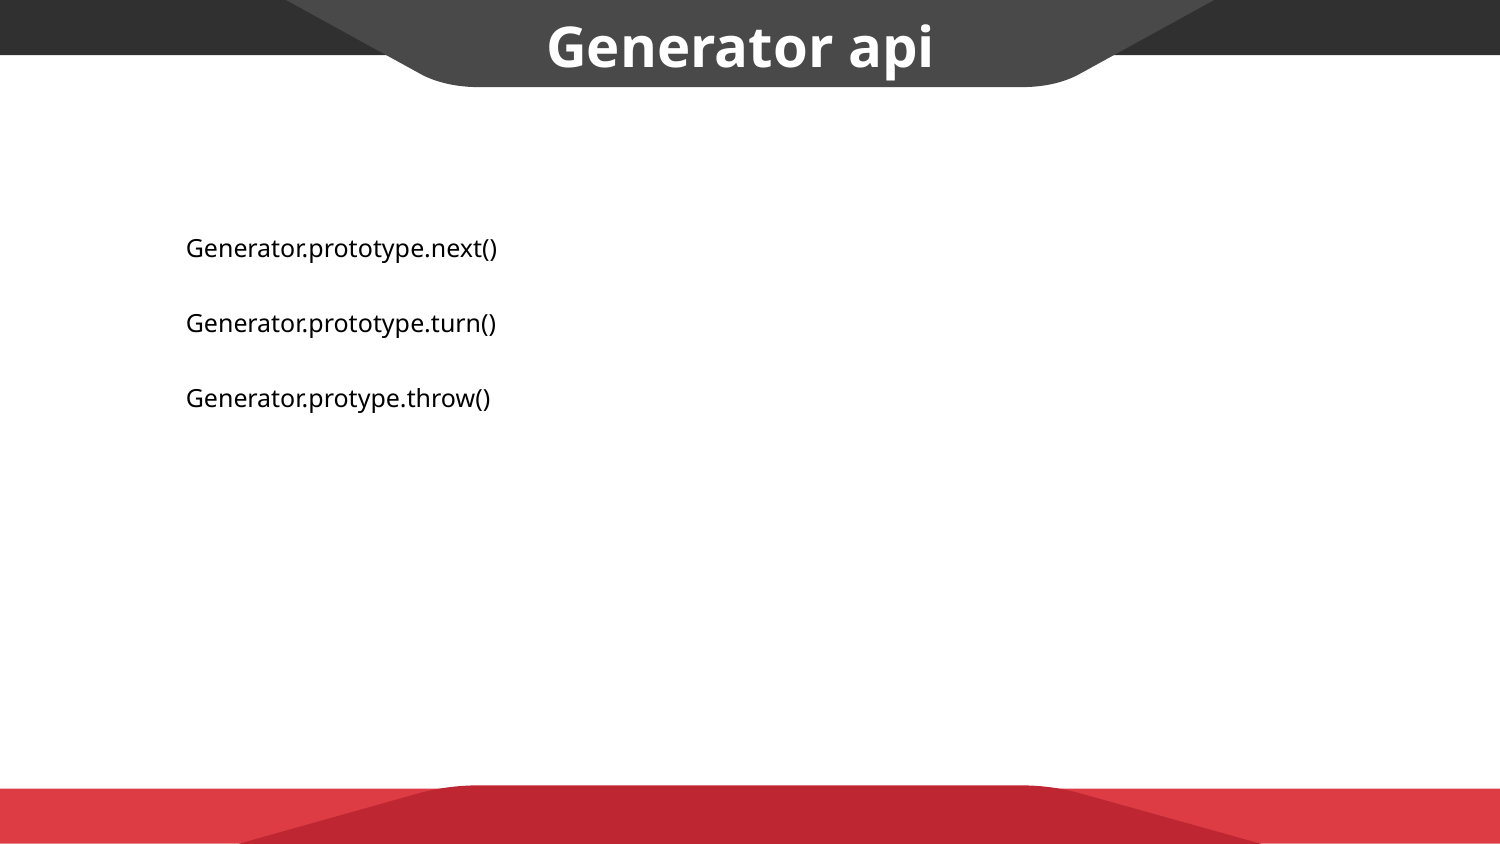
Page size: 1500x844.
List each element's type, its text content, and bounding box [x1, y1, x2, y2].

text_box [286, 0, 1215, 88]
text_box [0, 785, 1500, 844]
text_box [1215, 0, 1500, 56]
text_box [0, 0, 286, 56]
text_box Generator.prototype.next() Generator.prototype.turn() Generator.protype.throw() [171, 230, 1367, 571]
